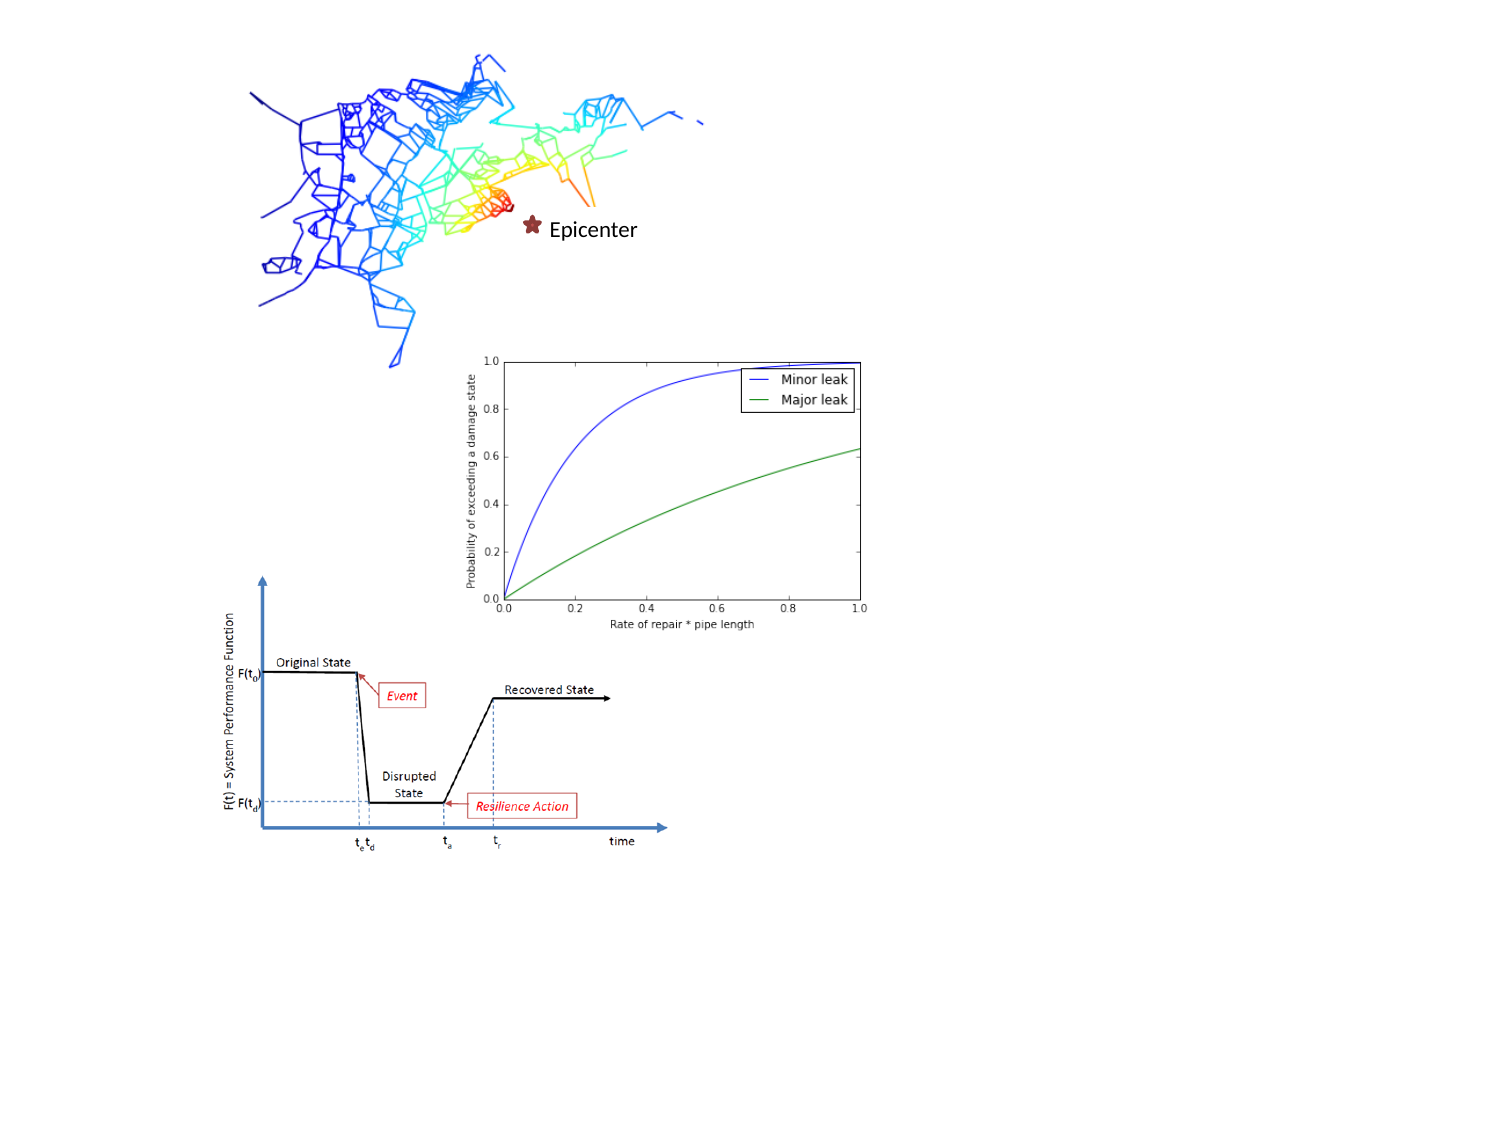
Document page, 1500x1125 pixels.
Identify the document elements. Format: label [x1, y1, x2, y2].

text_box [197, 37, 888, 888]
